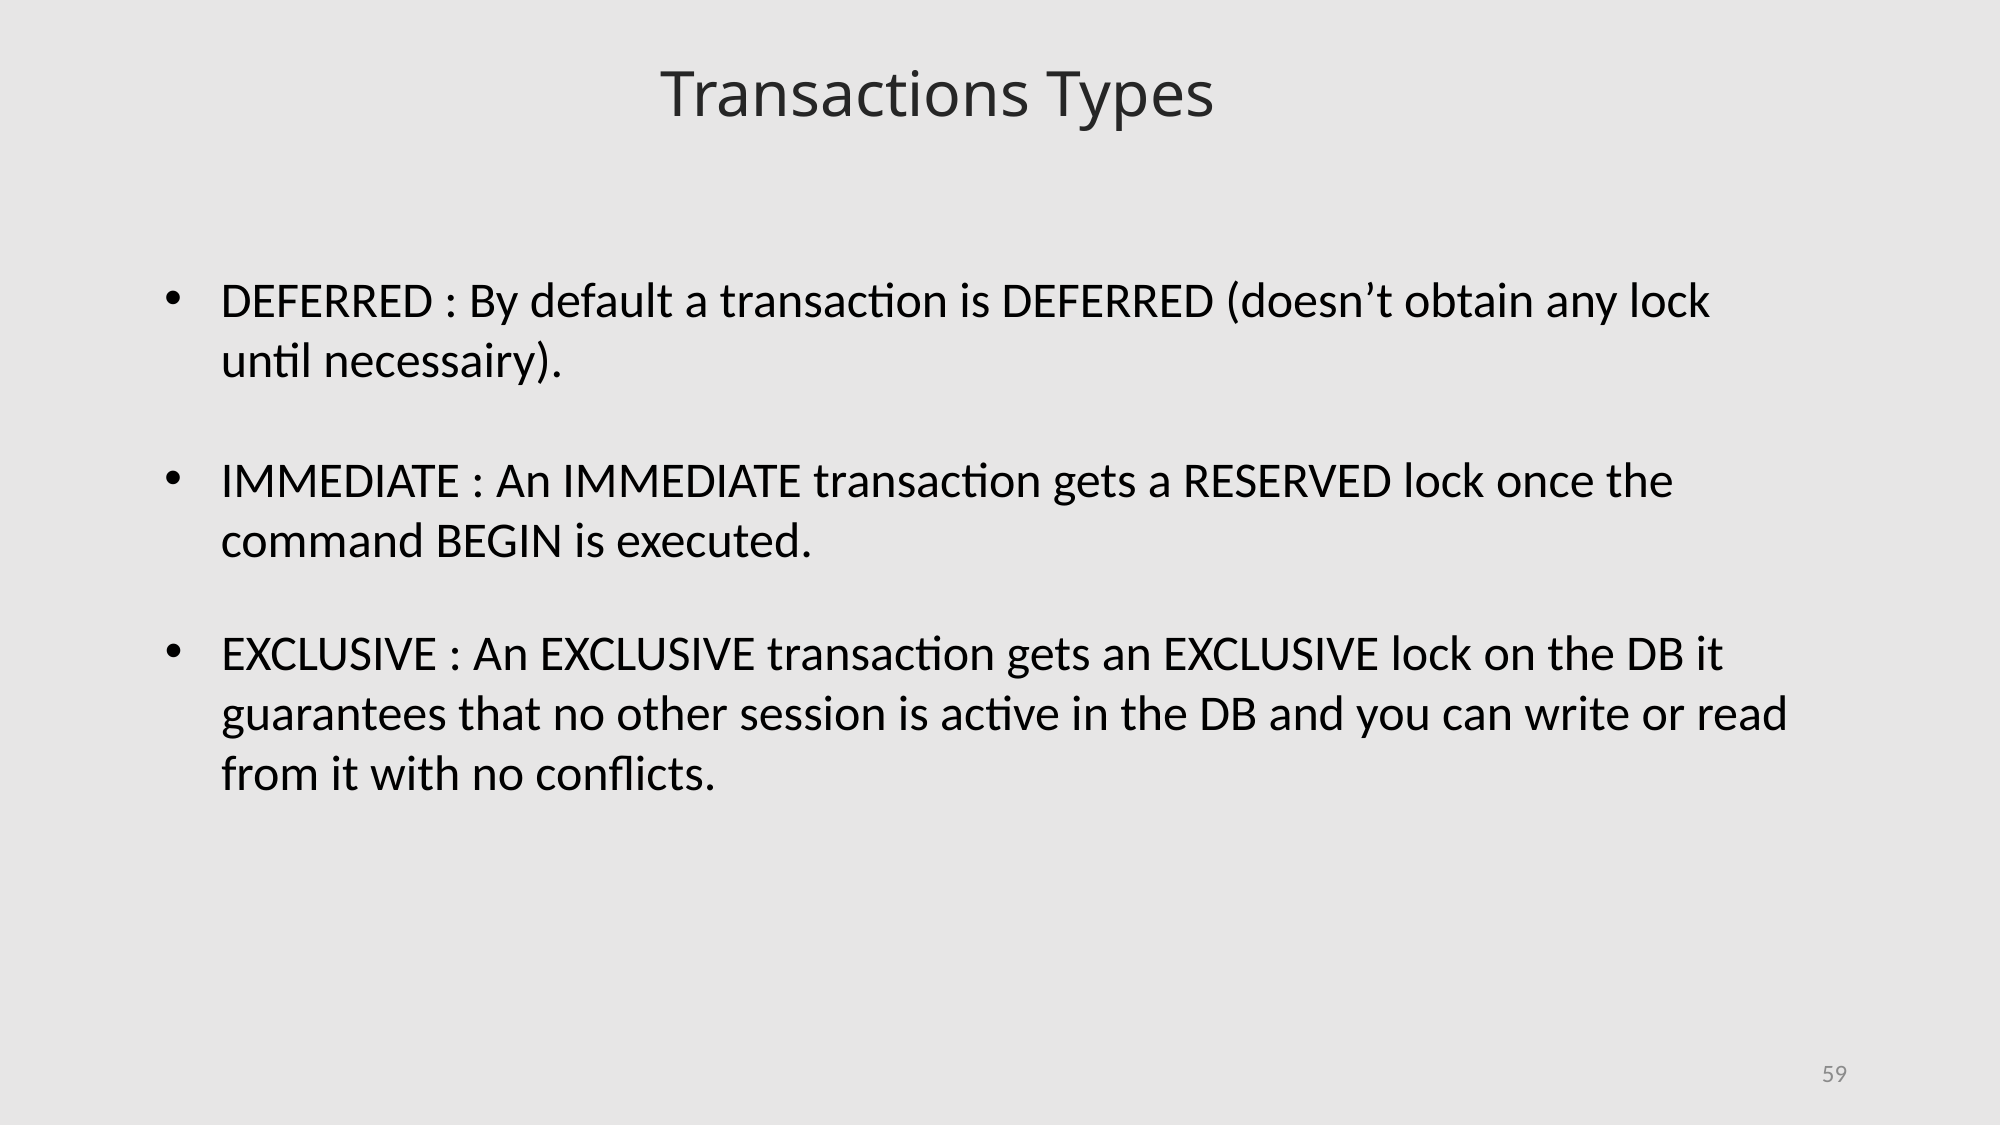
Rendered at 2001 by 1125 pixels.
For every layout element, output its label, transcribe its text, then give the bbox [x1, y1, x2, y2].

text_box EXCLUSIVE : An EXCLUSIVE transaction gets an EXCLUSIVE lock on the DB it guarantees that no other session is active in the DB and you can write or read from it with no conflicts. [150, 613, 1821, 808]
text_box Transactions Types [645, 54, 1324, 178]
text_box DEFERRED : By default a transaction is DEFERRED (doesn’t obtain any lock until necessairy). [149, 260, 1820, 395]
text_box IMMEDIATE : An IMMEDIATE transaction gets a RESERVED lock once the command BEGIN is executed. [149, 439, 1820, 575]
text_box [83, 230, 936, 336]
slide_number 59 [1412, 1042, 1863, 1103]
